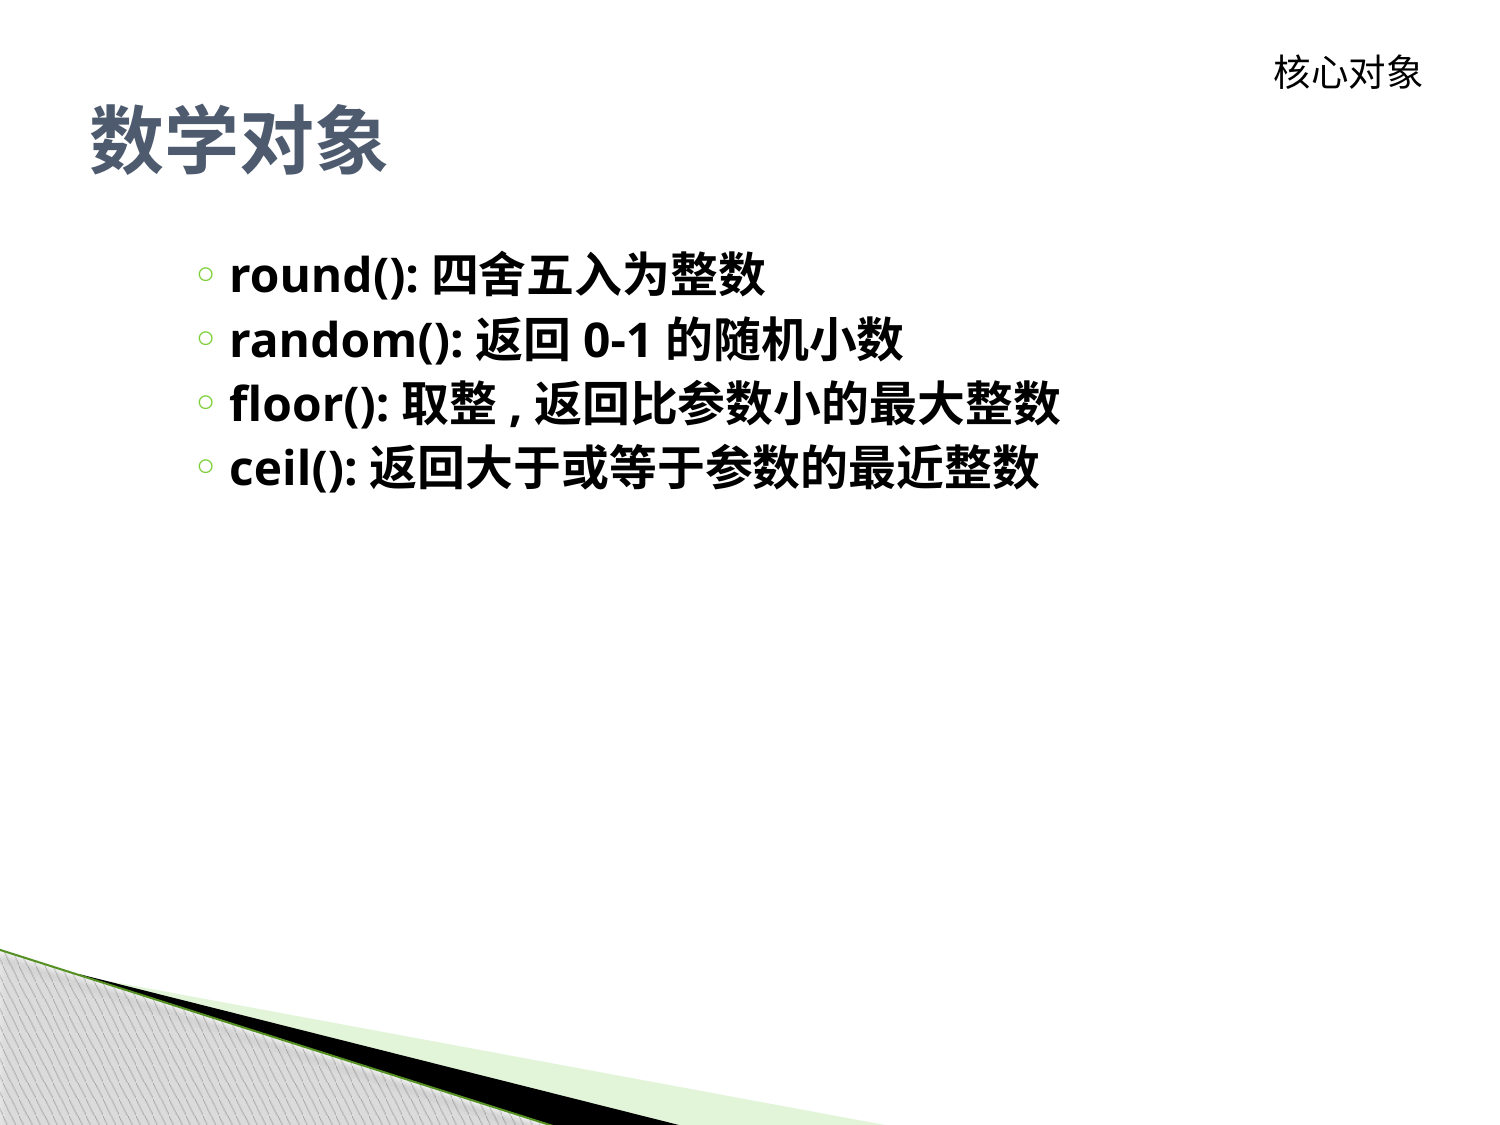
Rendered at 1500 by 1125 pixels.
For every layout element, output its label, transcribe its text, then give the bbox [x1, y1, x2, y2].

title 数学对象 [75, 45, 1425, 233]
text_box 核心对象 [1258, 41, 1439, 101]
list round():四舍五入为整数 random():返回0-1的随机小数 floor():取整,返回比参数小的最大整数 ceil():返回大于或等于参数的最近整数 [112, 237, 1388, 1000]
